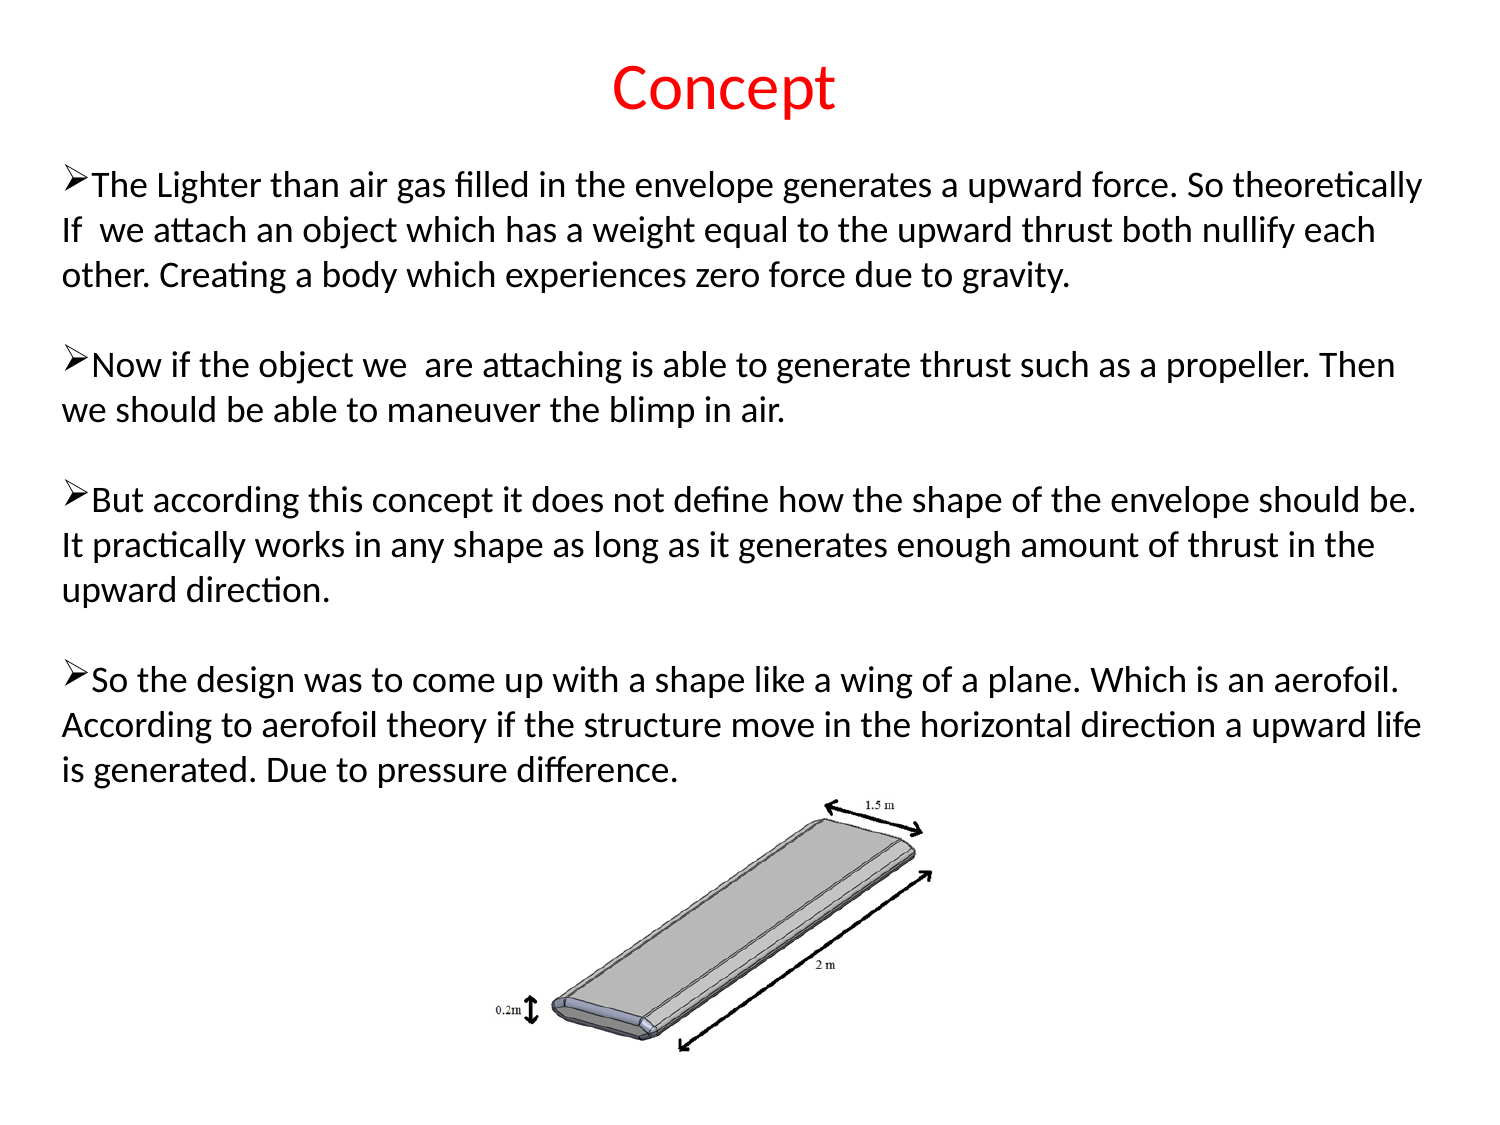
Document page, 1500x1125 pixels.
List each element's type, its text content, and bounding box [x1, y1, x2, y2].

picture [433, 726, 985, 1085]
text_box The Lighter than air gas filled in the envelope generates a upward force. So theoretically If we attach an object which has a weight equal to the upward thrust both nullify each other. Creating a body which experiences zero force due to gravity. Now if the object we are attaching is able to generate thrust such as a propeller. Then we should be able to maneuver the blimp in air. But according this concept it does not define how the shape of the envelope should be. It practically works in any shape as long as it generates enough amount of thrust in the upward direction. So the design was to come up with a shape like a wing of a plane. Which is an aerofoil. According to aerofoil theory if the structure move in the horizontal direction a upward life is generated. Due to pressure difference. [46, 152, 1442, 978]
text_box Concept [562, 35, 903, 130]
